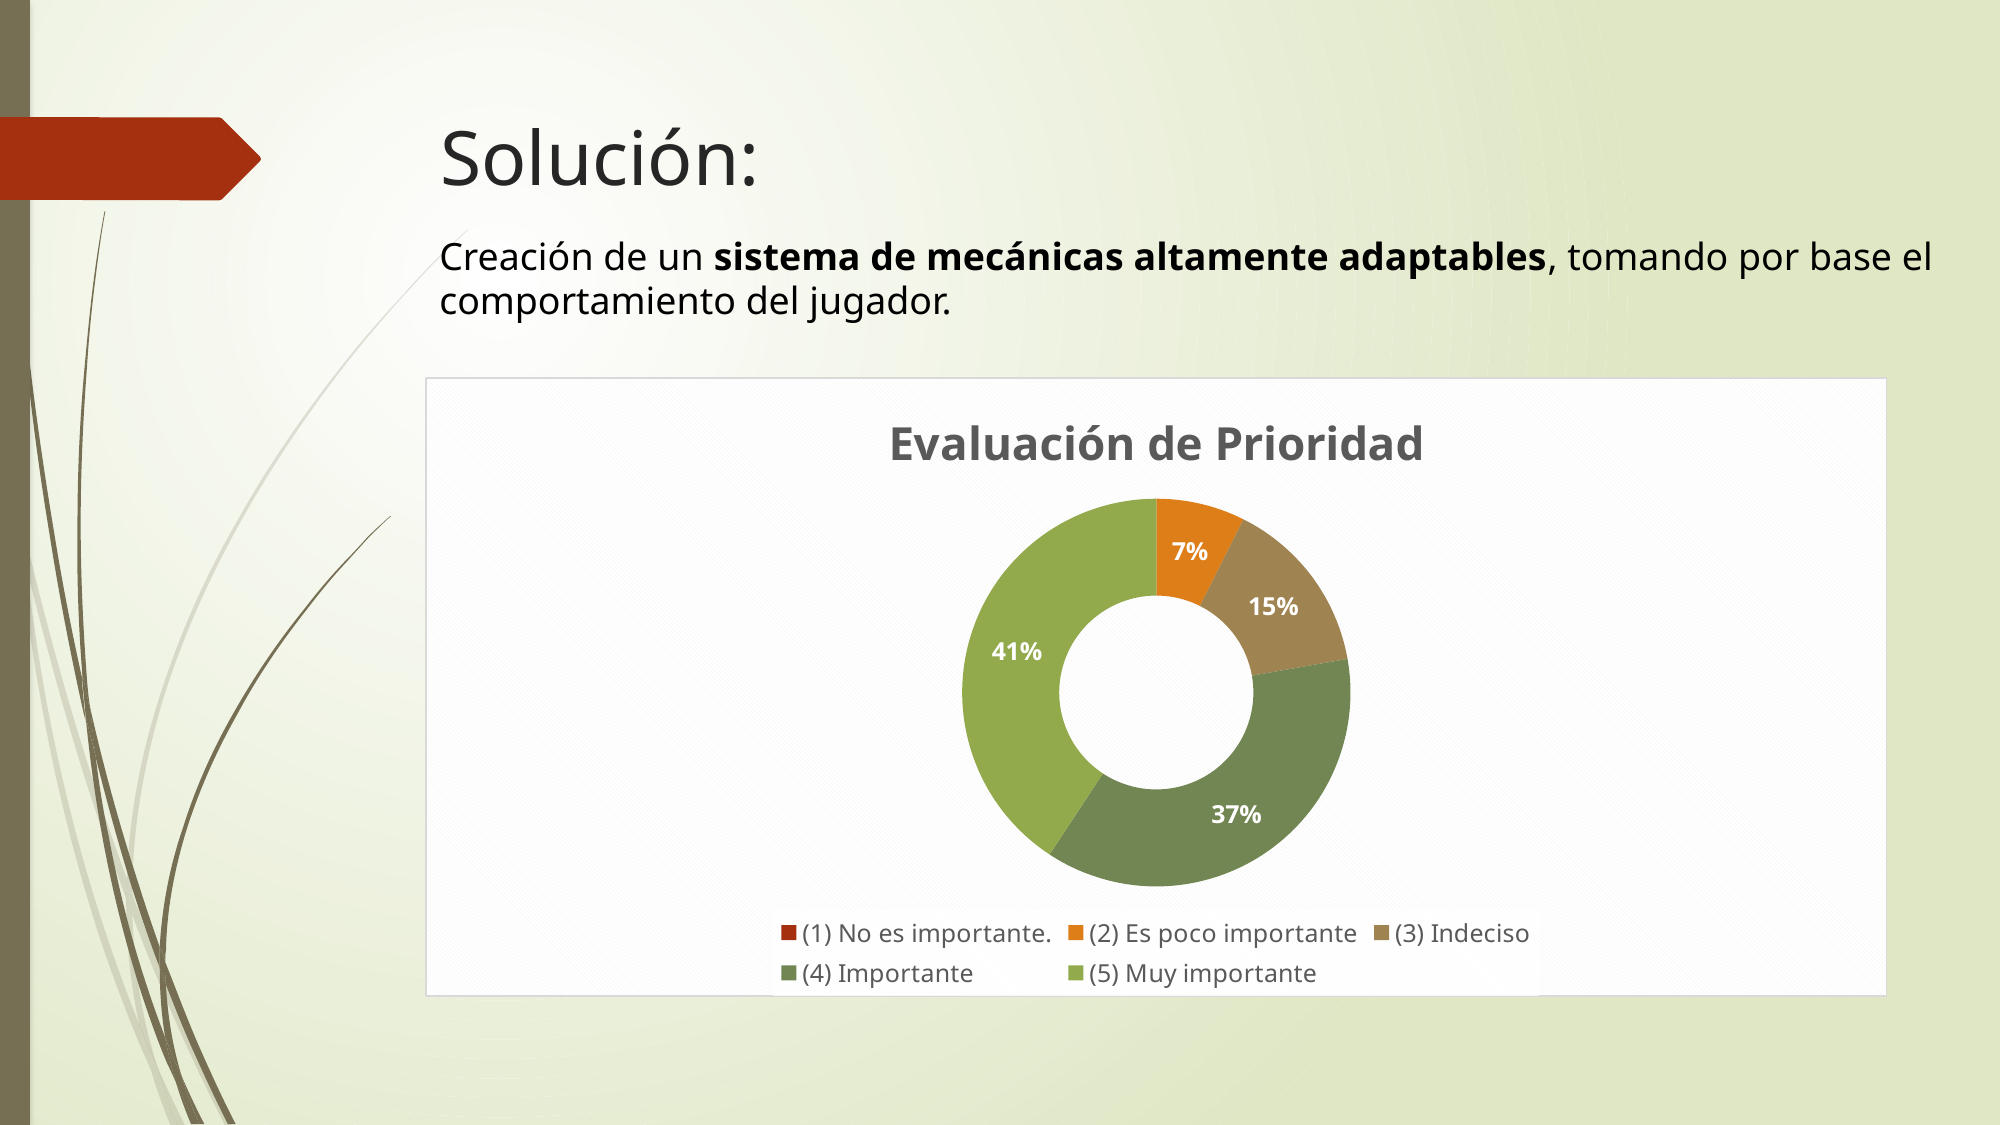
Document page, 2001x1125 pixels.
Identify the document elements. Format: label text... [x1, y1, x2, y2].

title Solución: [425, 102, 1888, 225]
text_box Creación de un sistema de mecánicas altamente adaptables, tomando por base el comportamiento del jugador. [424, 225, 1958, 330]
chart [424, 376, 1888, 998]
